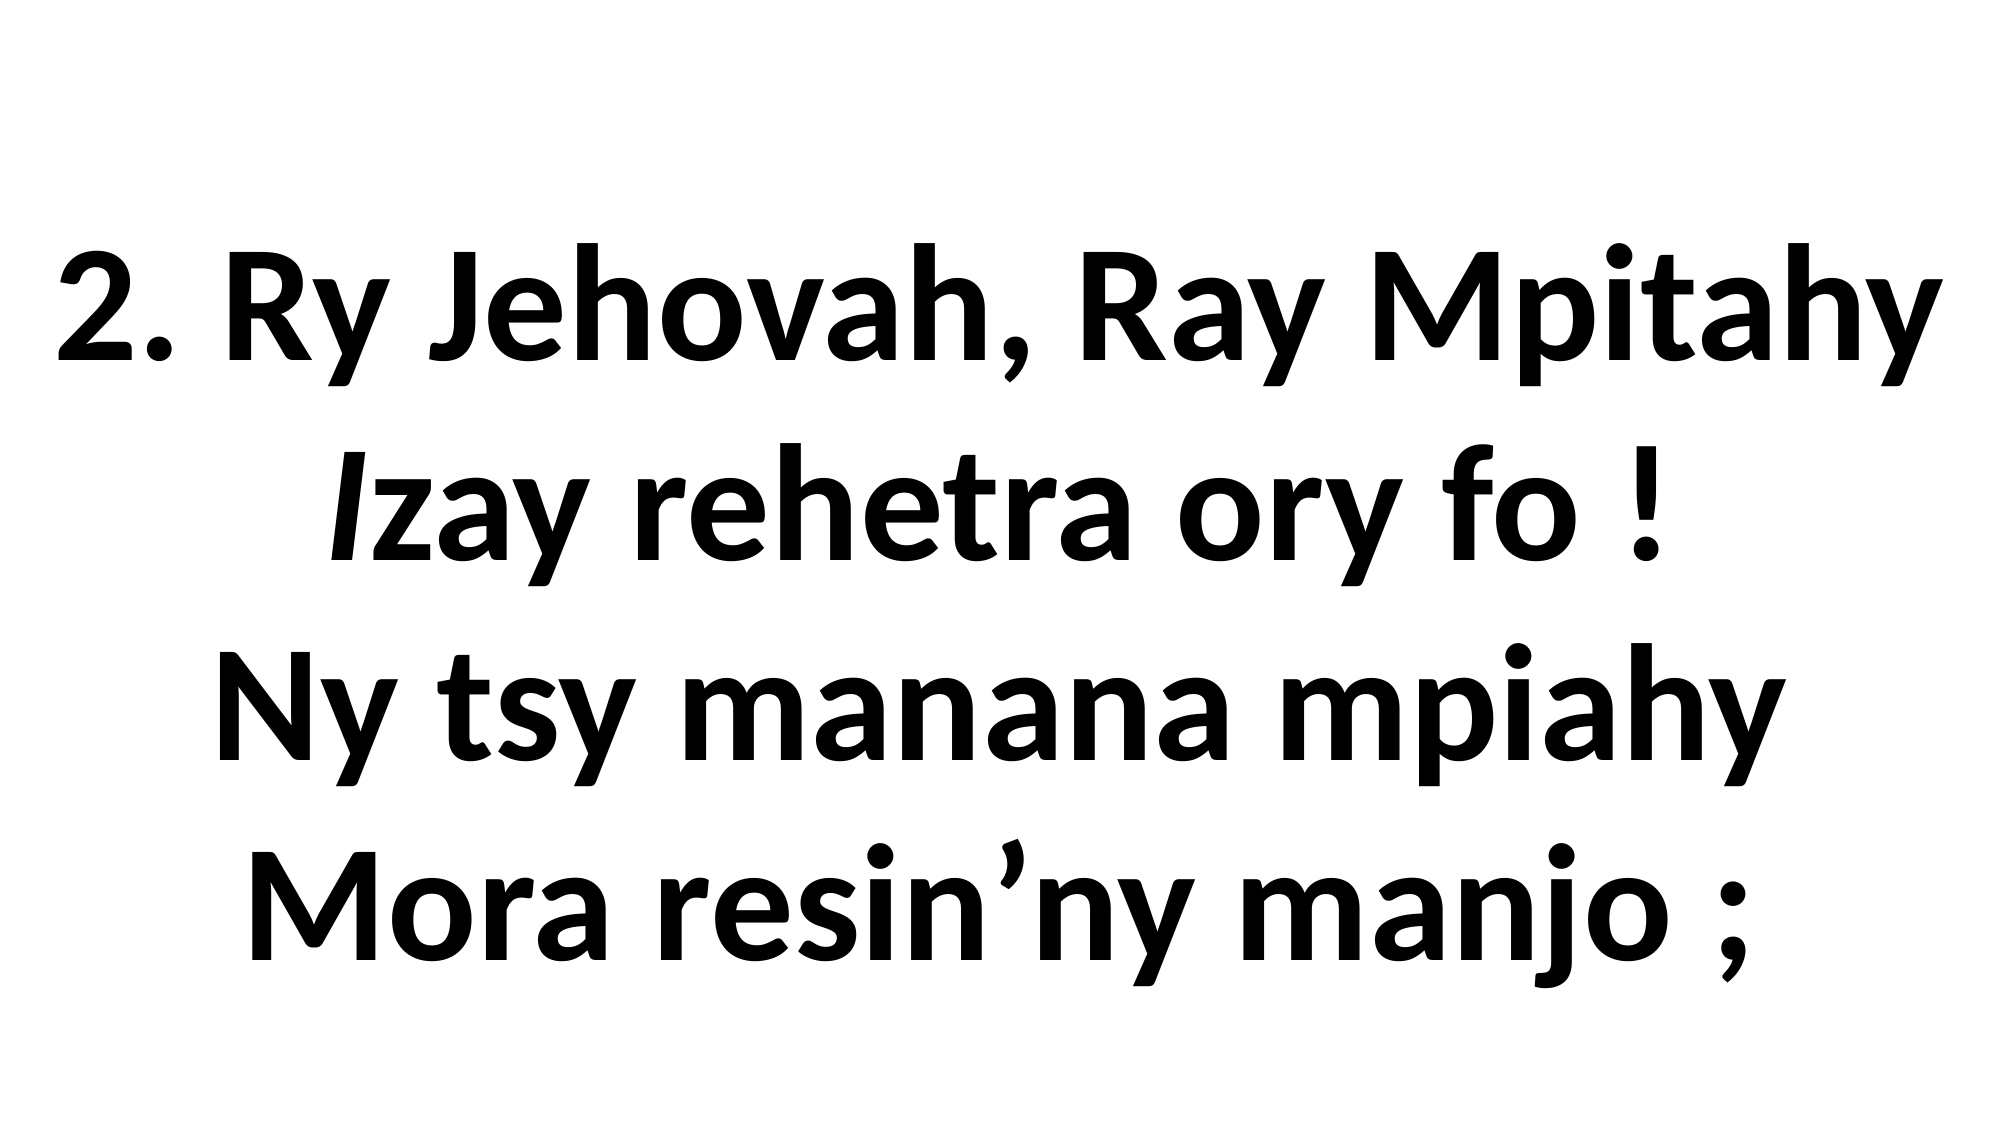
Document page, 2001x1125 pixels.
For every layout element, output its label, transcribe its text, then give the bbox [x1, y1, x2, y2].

text_box 2. Ry Jehovah, Ray Mpitahy Izay rehetra ory fo ! Ny tsy manana mpiahy Mora resin’ny manjo ; [0, 186, 2000, 1002]
